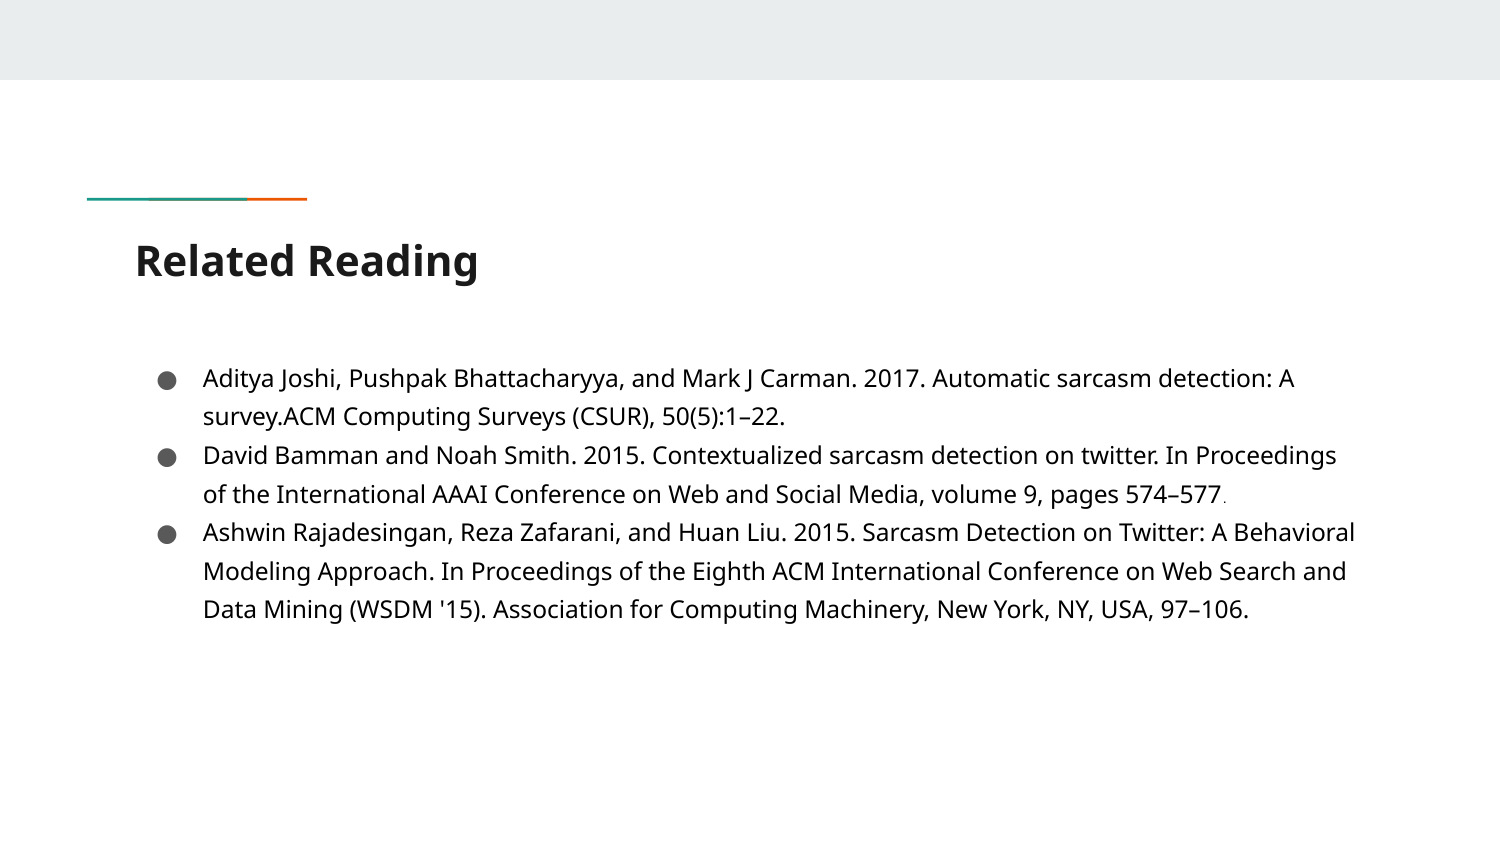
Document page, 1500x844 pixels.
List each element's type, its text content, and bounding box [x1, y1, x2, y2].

list Aditya Joshi, Pushpak Bhattacharyya, and Mark J Carman. 2017. Automatic sarcasm detection: A survey.ACM Computing Surveys (CSUR), 50(5):1–22. David Bamman and Noah Smith. 2015. Contextualized sarcasm detection on twitter. In Proceedings of the International AAAI Conference on Web and Social Media, volume 9, pages 574–577. Ashwin Rajadesingan, Reza Zafarani, and Huan Liu. 2015. Sarcasm Detection on Twitter: A Behavioral Modeling Approach. In Proceedings of the Eighth ACM International Conference on Web Search and Data Mining (WSDM '15). Association for Computing Machinery, New York, NY, USA, 97–106. [119, 341, 1381, 712]
title Related Reading [119, 216, 1381, 305]
